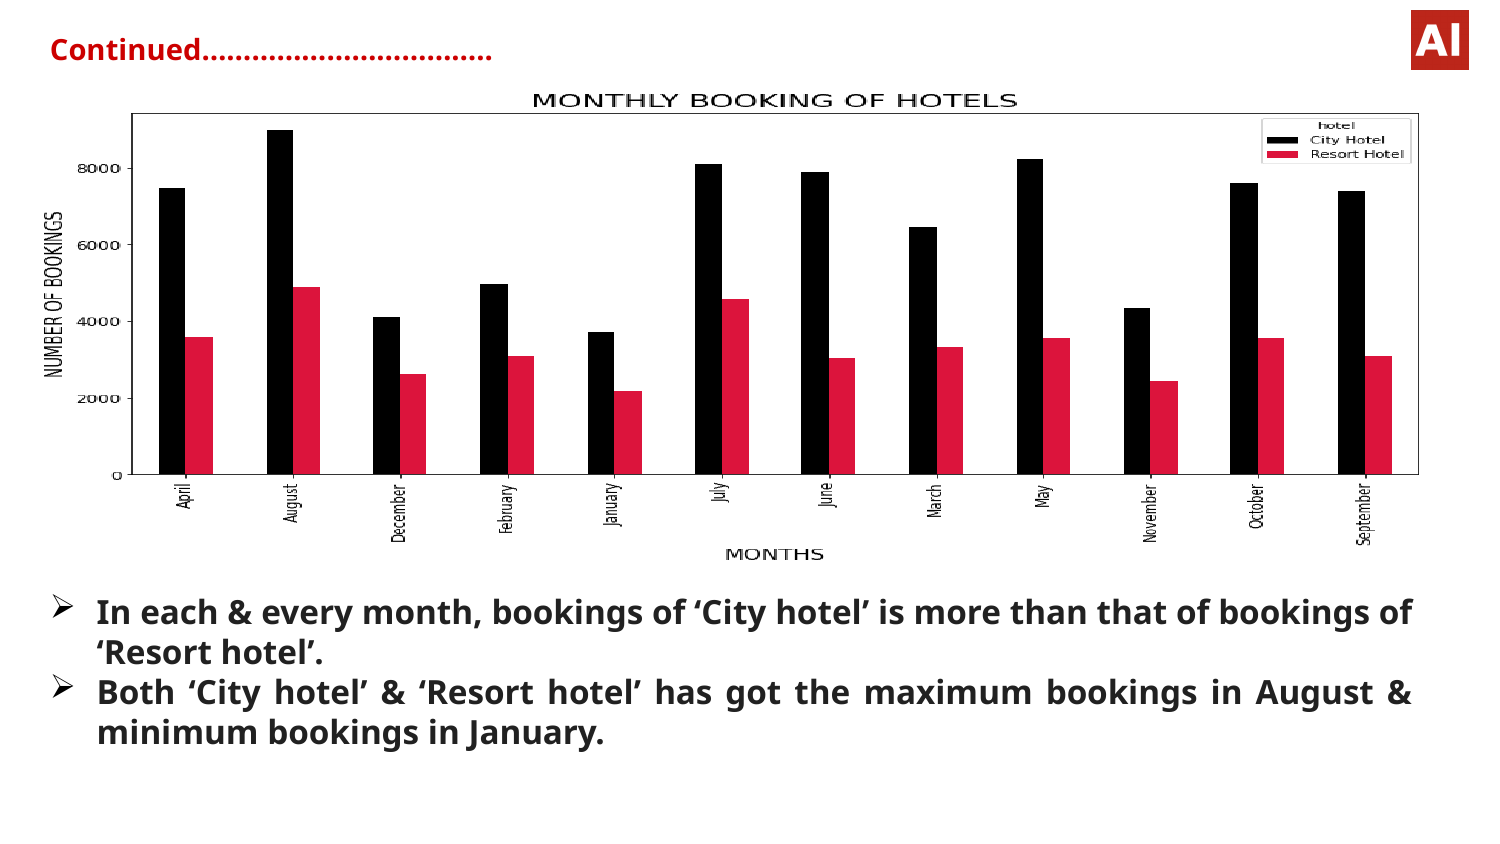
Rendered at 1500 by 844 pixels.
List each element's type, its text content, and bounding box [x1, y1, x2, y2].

picture [1411, 10, 1469, 70]
text_box Continued…………………………….. [34, 23, 1287, 85]
text_box In each & every month, bookings of ‘City hotel’ is more than that of bookings of ‘Resort hotel’. Both ‘City hotel’ & ‘Resort hotel’ has got the maximum bookings in August & minimum bookings in January. [35, 583, 1429, 799]
picture [34, 86, 1429, 569]
